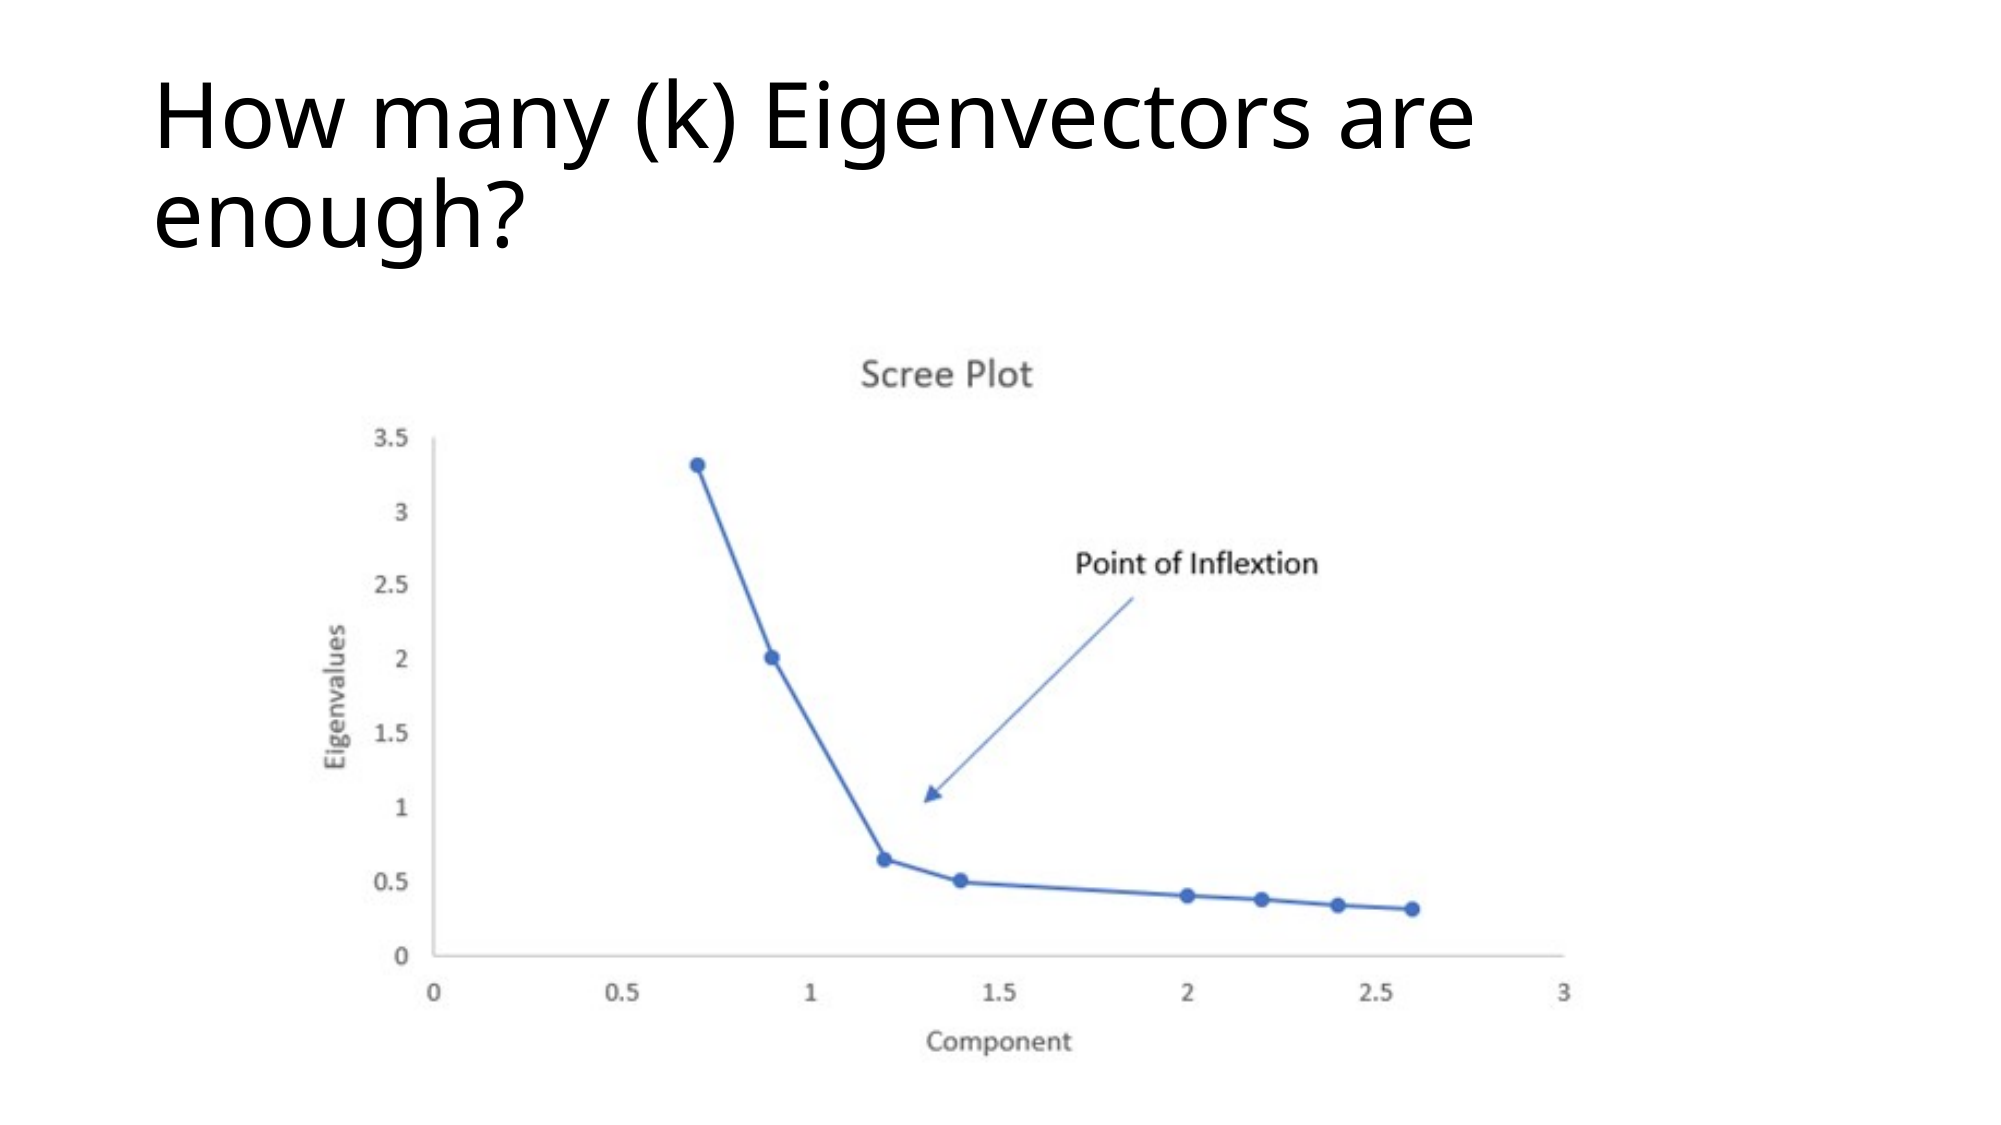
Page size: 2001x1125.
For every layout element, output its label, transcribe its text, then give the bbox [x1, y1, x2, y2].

title How many (k) Eigenvectors are enough? [137, 59, 1863, 278]
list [274, 277, 1636, 1089]
